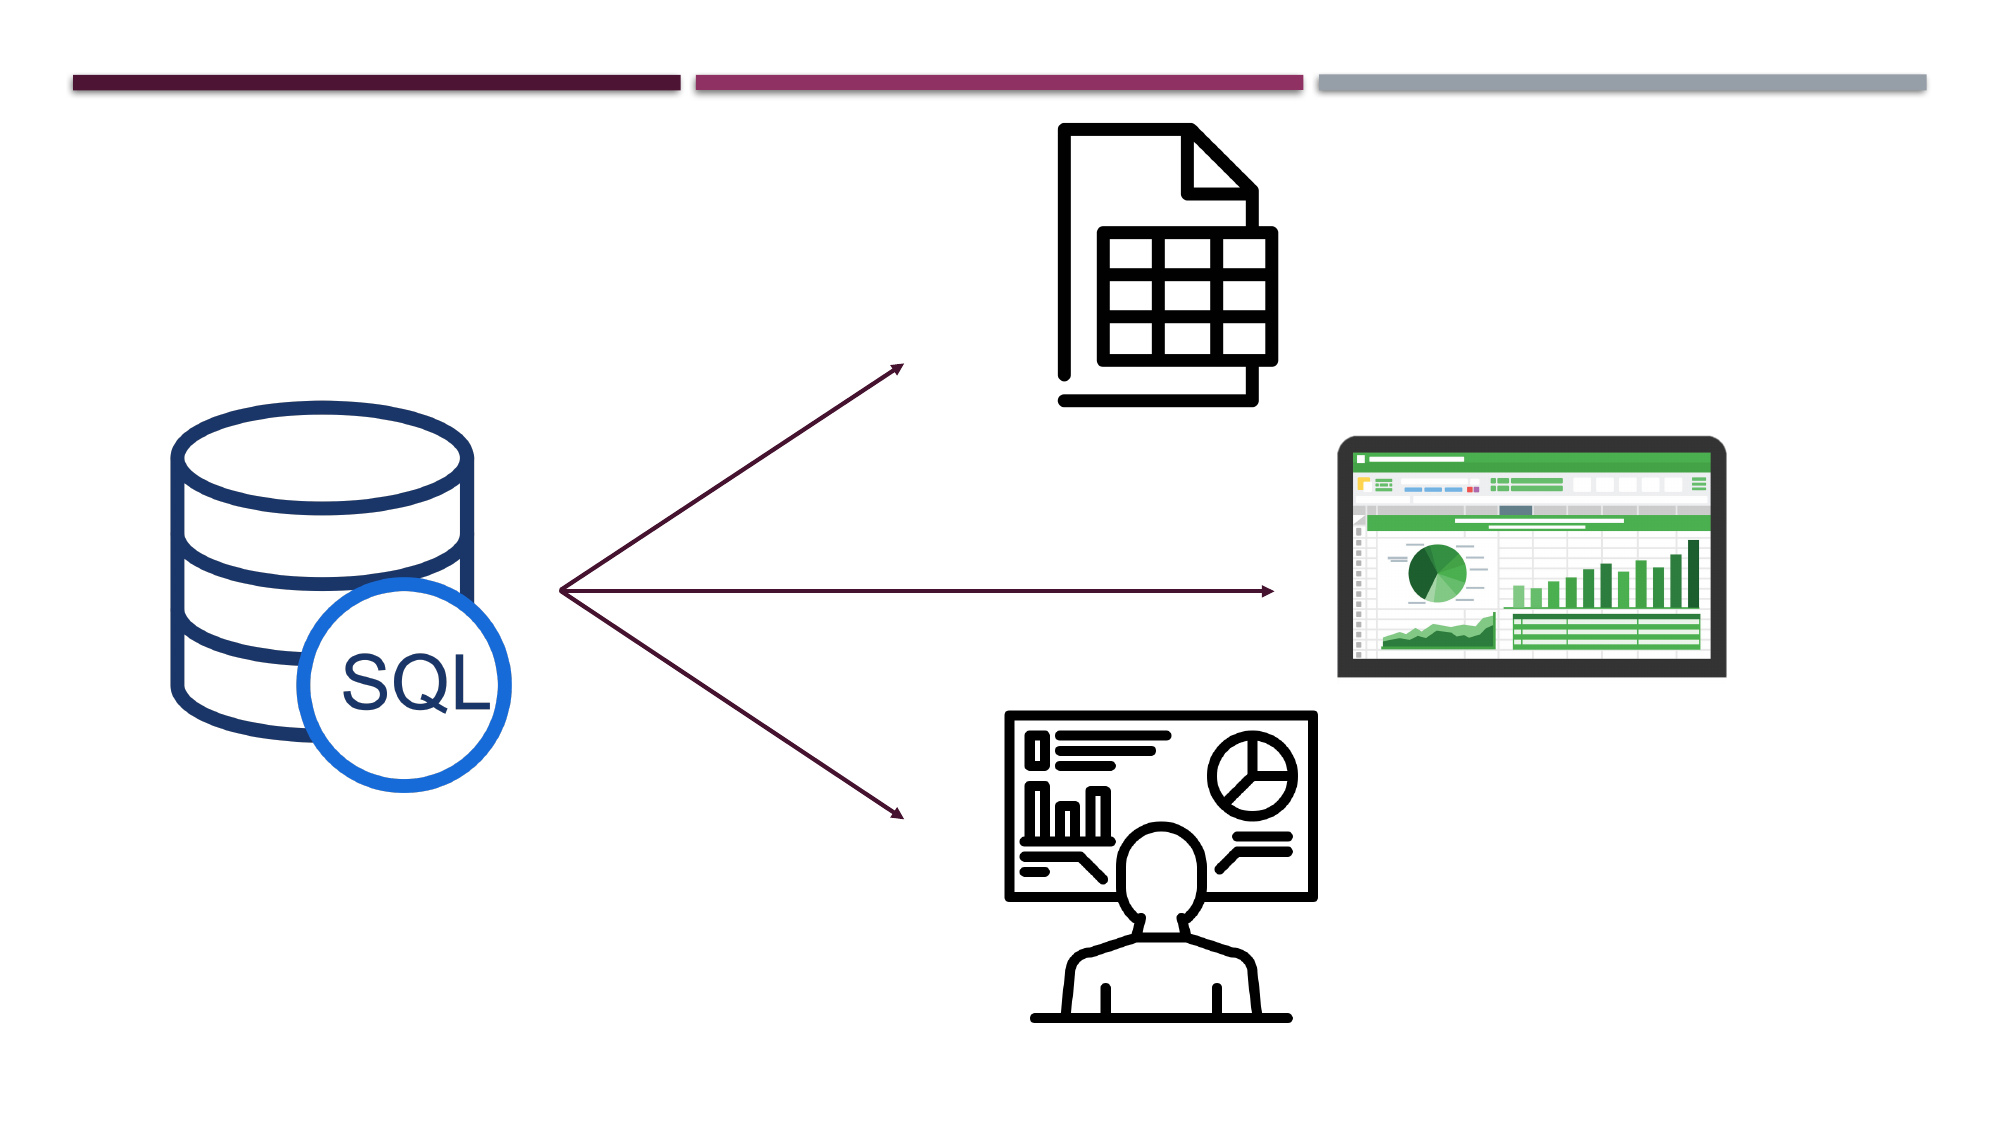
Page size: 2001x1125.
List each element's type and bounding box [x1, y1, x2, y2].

picture [999, 101, 1740, 685]
picture [999, 704, 1323, 1029]
text_box [560, 599, 905, 820]
text_box [560, 362, 905, 589]
picture [111, 361, 562, 812]
